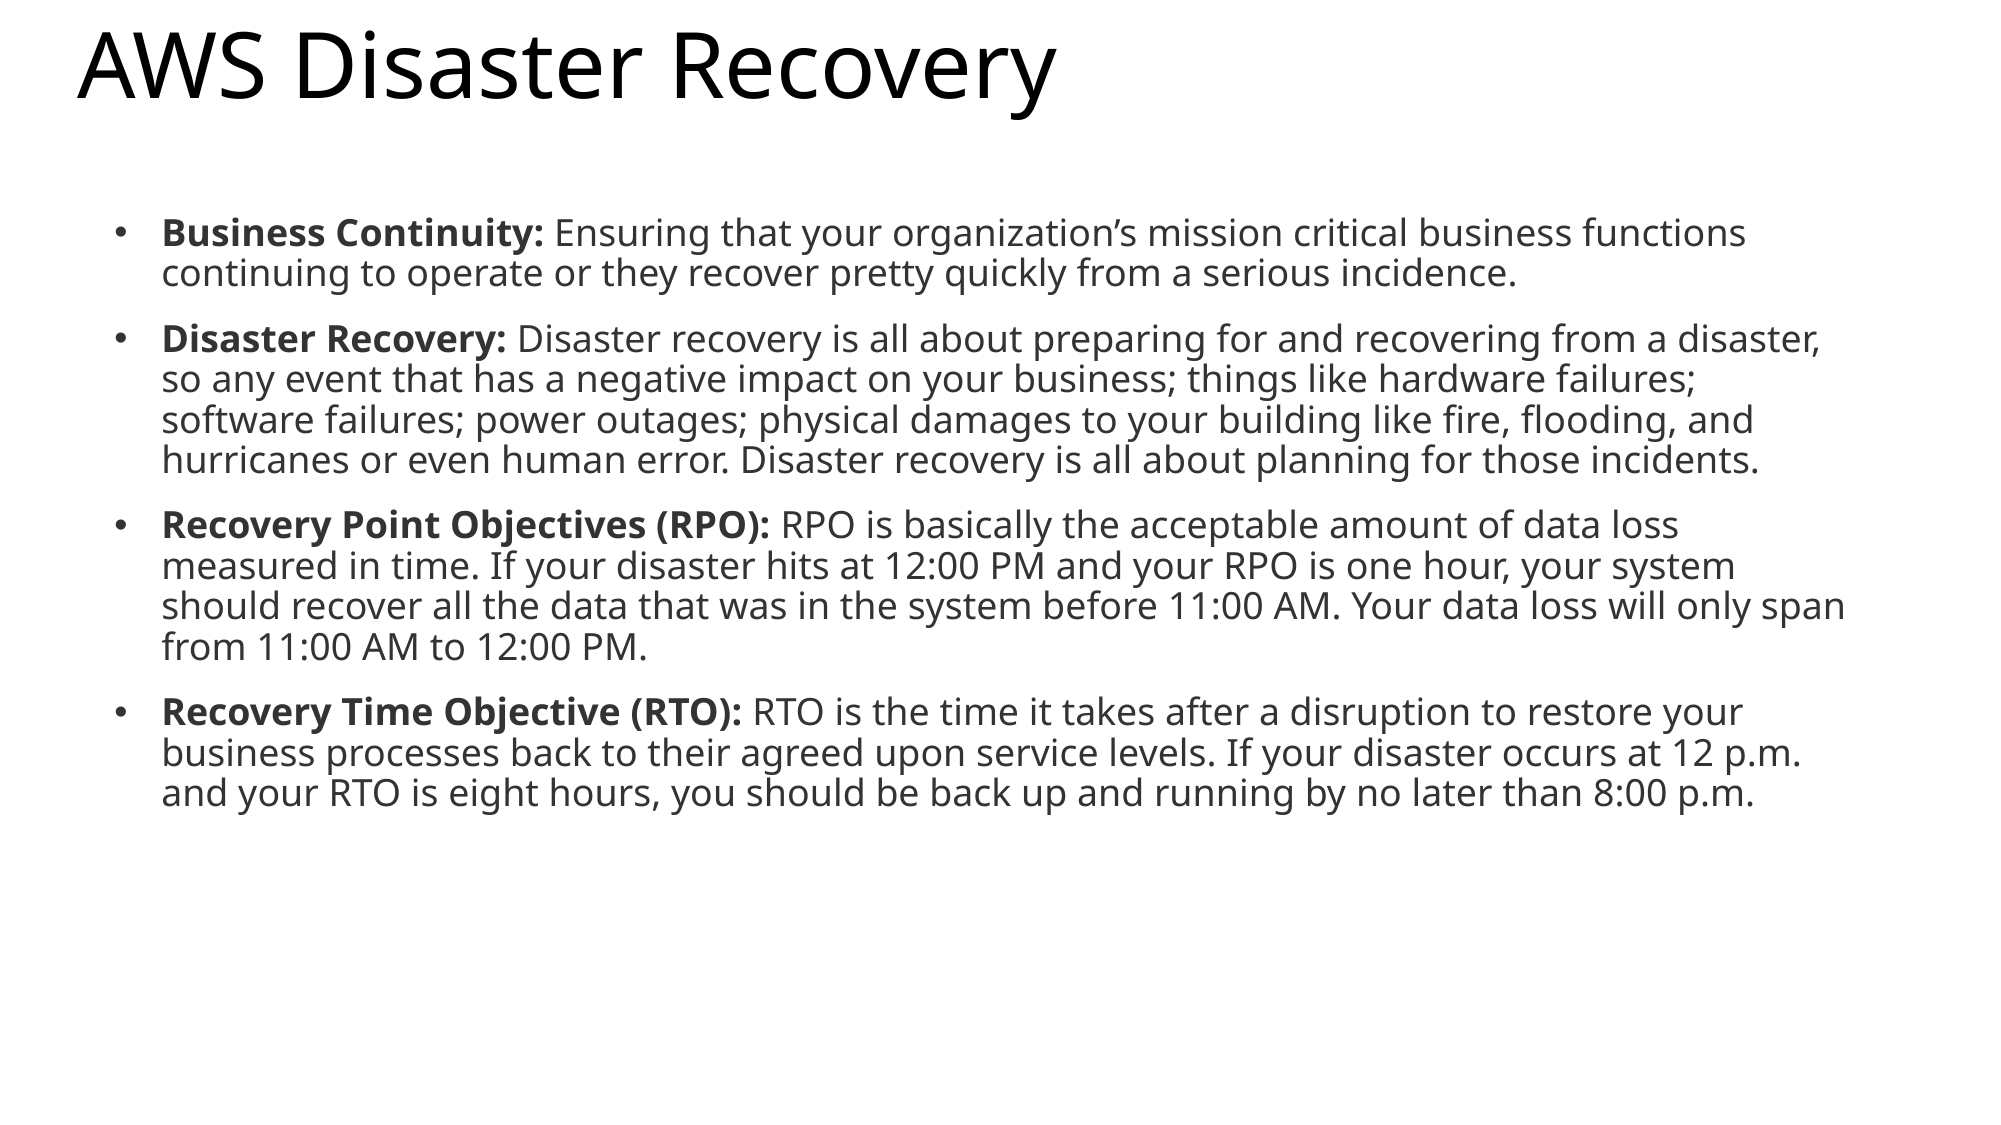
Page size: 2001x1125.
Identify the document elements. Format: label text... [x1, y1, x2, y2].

title AWS Disaster Recovery [62, 0, 1788, 178]
text_box Business Continuity: Ensuring that your organization’s mission critical business functions continuing to operate or they recover pretty quickly from a serious incidence. Disaster Recovery: Disaster recovery is all about preparing for and recovering from a disaster, so any event that has a negative impact on your business; things like hardware failures; software failures; power outages; physical damages to your building like fire, flooding, and hurricanes or even human error. Disaster recovery is all about planning for those incidents. Recovery Point Objectives (RPO): RPO is basically the acceptable amount of data loss measured in time. If your disaster hits at 12:00 PM and your RPO is one hour, your system should recover all the data that was in the system before 11:00 AM. Your data loss will only span from 11:00 AM to 12:00 PM. Recovery Time Objective (RTO): RTO is the time it takes after a disruption to restore your business processes back to their agreed upon service levels. If your disaster occurs at 12 p.m. and your RTO is eight hours, you should be back up and running by no later than 8:00 p.m. [99, 206, 1871, 823]
